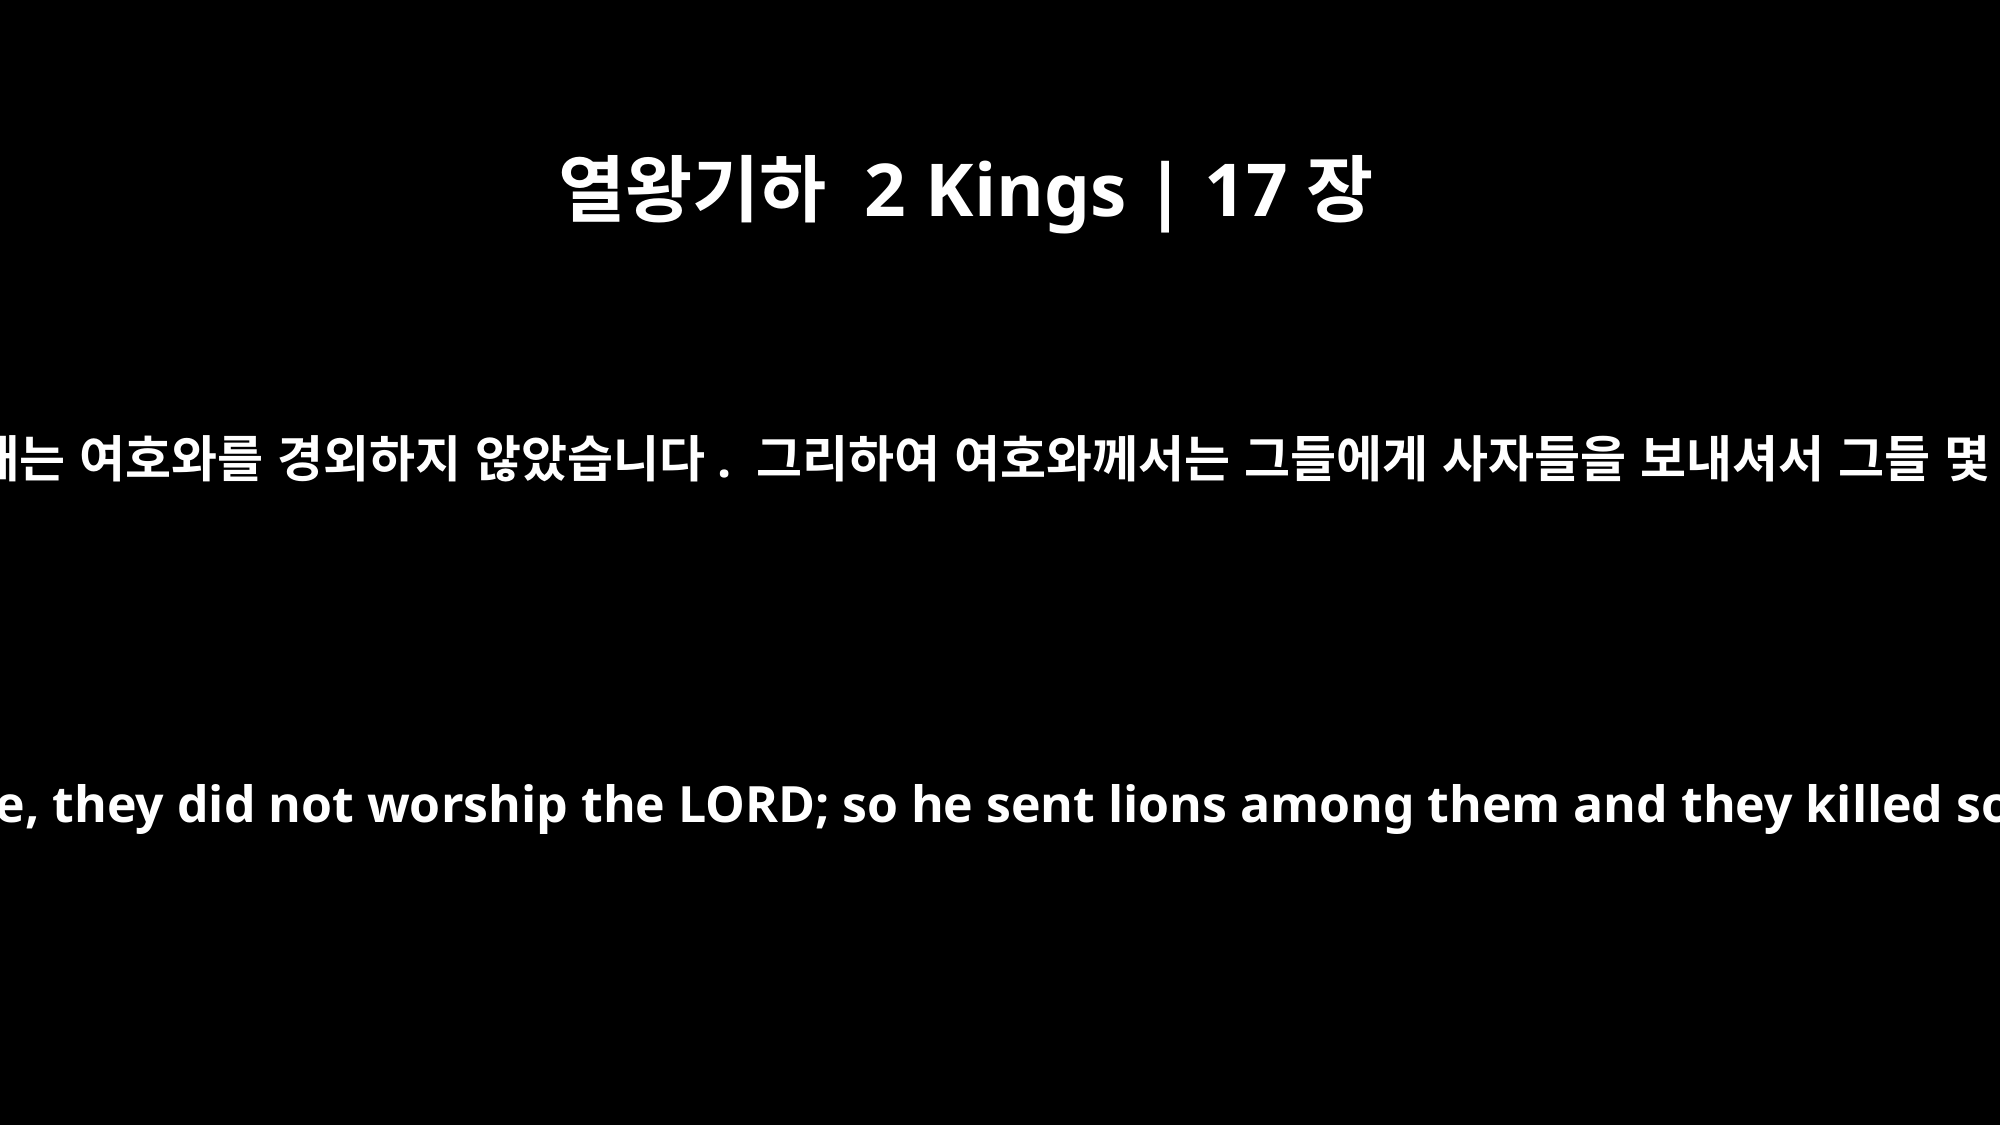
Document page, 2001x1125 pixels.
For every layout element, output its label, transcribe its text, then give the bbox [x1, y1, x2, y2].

text_box 열왕기하 2 Kings | 17장 [543, 136, 1389, 239]
text_box 25 각 민족들이 그곳에 처음 살 때는 여호와를 경외하지 않았습니다. 그리하여 여호와께서는 그들에게 사자들을 보내셔서 그들 몇 사람을 죽게 하셨습니다. [0, 359, 2000, 495]
text_box When they first lived there, they did not worship the LORD; so he sent lions among them and they killed some of the people. [0, 764, 2000, 840]
